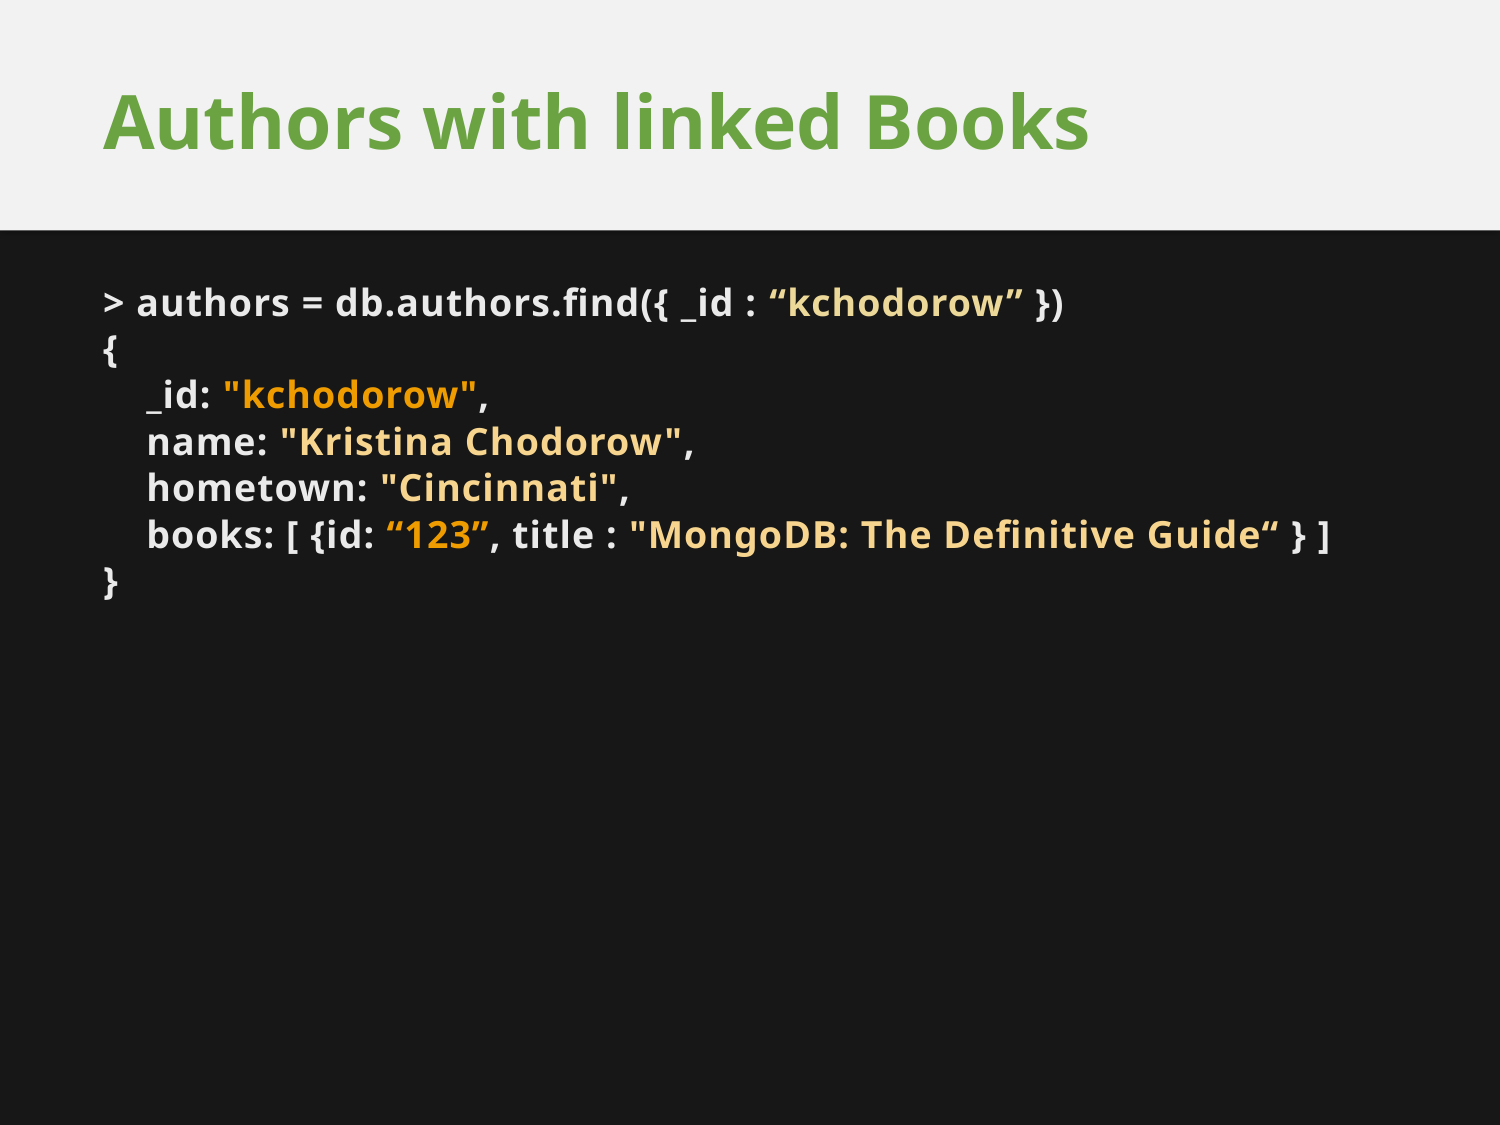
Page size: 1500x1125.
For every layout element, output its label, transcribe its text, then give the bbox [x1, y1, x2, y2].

list > authors = db.authors.find({ _id : “kchodorow” }) { _id: "kchodorow", name: "Kristina Chodorow", hometown: "Cincinnati", books: [ {id: “123”, title : "MongoDB: The Definitive Guide“ } ] } [103, 271, 1397, 1002]
title Authors with linked Books [103, 55, 1399, 195]
